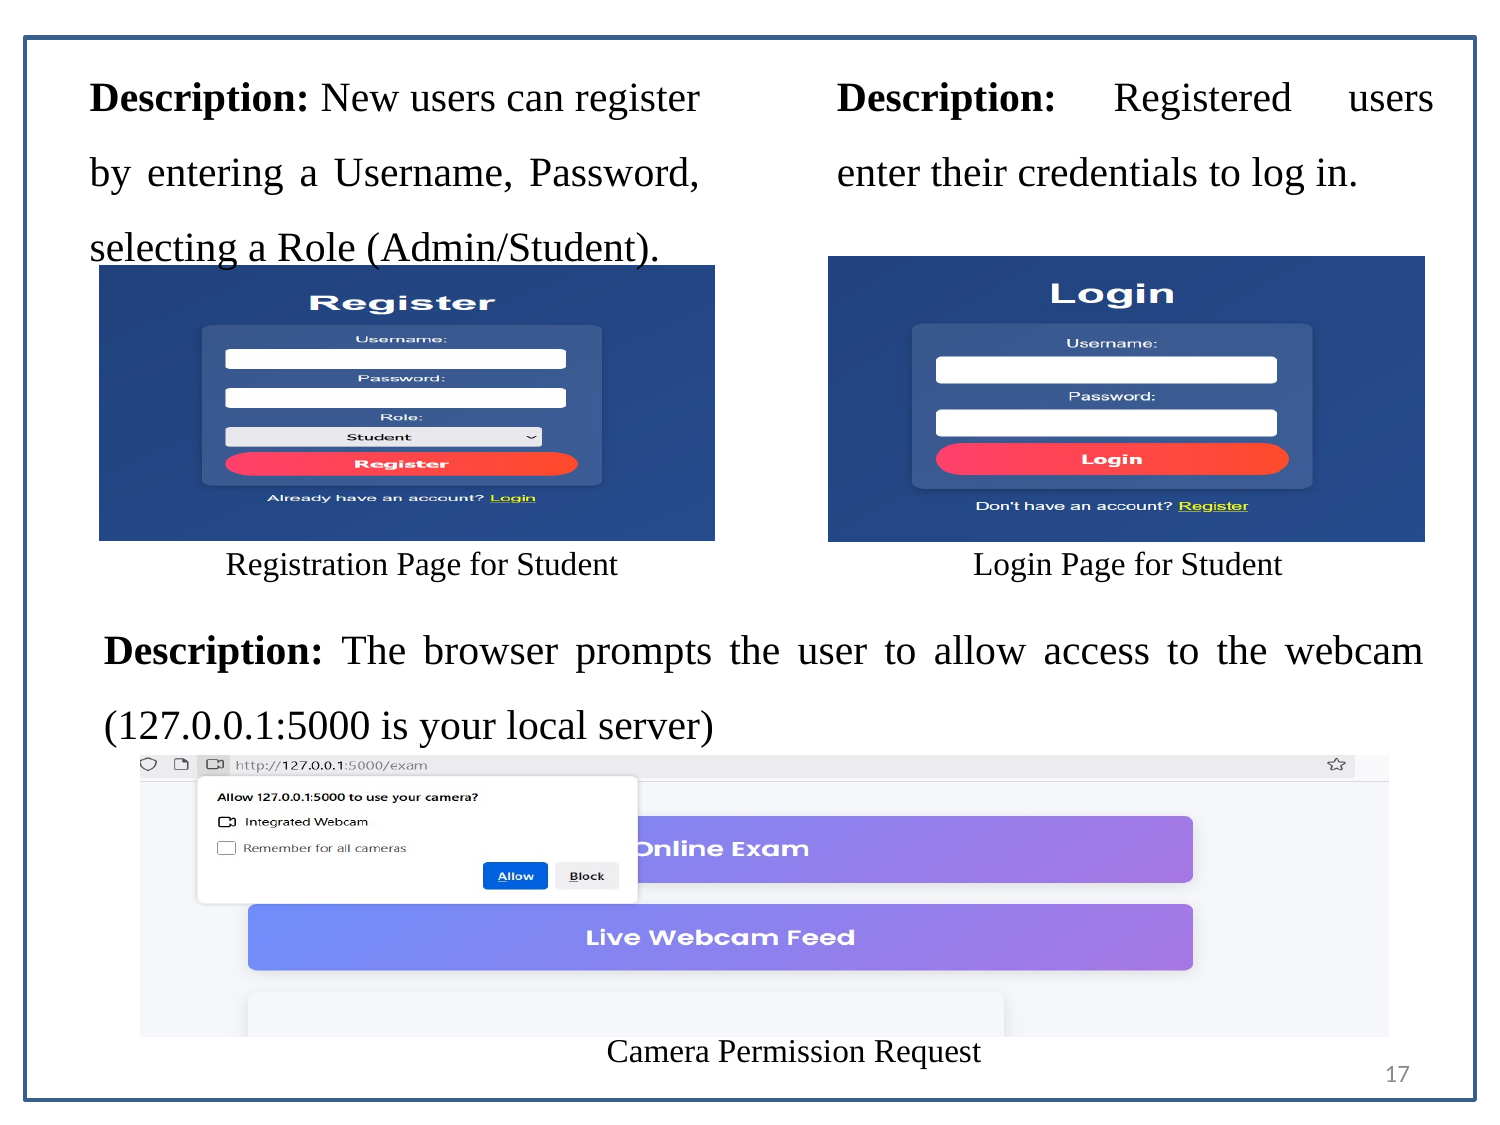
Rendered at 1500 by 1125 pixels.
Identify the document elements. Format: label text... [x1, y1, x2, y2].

picture [828, 255, 1426, 543]
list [99, 265, 715, 541]
text_box Description: Registered users enter their credentials to log in. [821, 37, 1450, 203]
picture [139, 754, 1389, 1037]
text_box Description: New users can register by entering a Username, Password, selecting a Role (Admin/Student). [74, 37, 716, 278]
text_box Description: The browser prompts the user to allow access to the webcam (127.0.0.1:5000 is your local server) [88, 590, 1440, 755]
text_box [23, 35, 1477, 1102]
